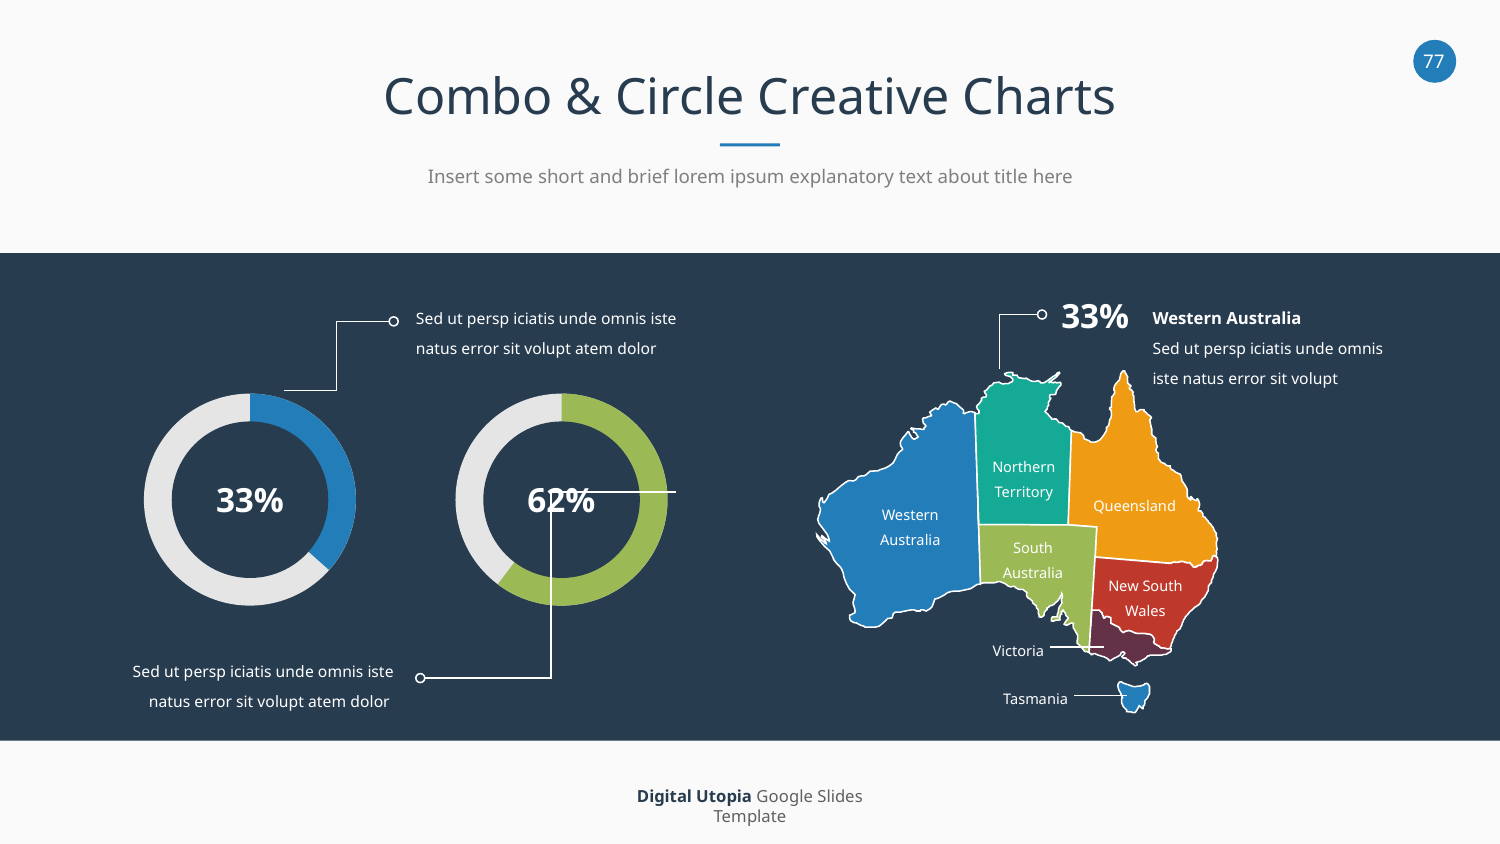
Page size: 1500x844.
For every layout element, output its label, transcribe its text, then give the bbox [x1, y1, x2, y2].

text_box 33% [1061, 295, 1141, 336]
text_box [143, 393, 357, 606]
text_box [284, 316, 399, 391]
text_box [816, 370, 1218, 713]
list Insert some short and brief lorem ipsum explanatory text about title here [112, 164, 1388, 190]
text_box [455, 393, 668, 490]
text_box Sed ut persp iciatis unde omnis iste natus error sit volupt atem dolor [112, 650, 394, 701]
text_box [415, 491, 677, 683]
text_box [0, 253, 1500, 741]
list Combo & Circle Creative Charts [112, 64, 1388, 131]
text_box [999, 309, 1047, 369]
text_box Sed ut persp iciatis unde omnis iste natus error sit volupt atem dolor [415, 297, 698, 345]
text_box Western Australia Sed ut persp iciatis unde omnis iste natus error sit volupt [1152, 297, 1385, 374]
